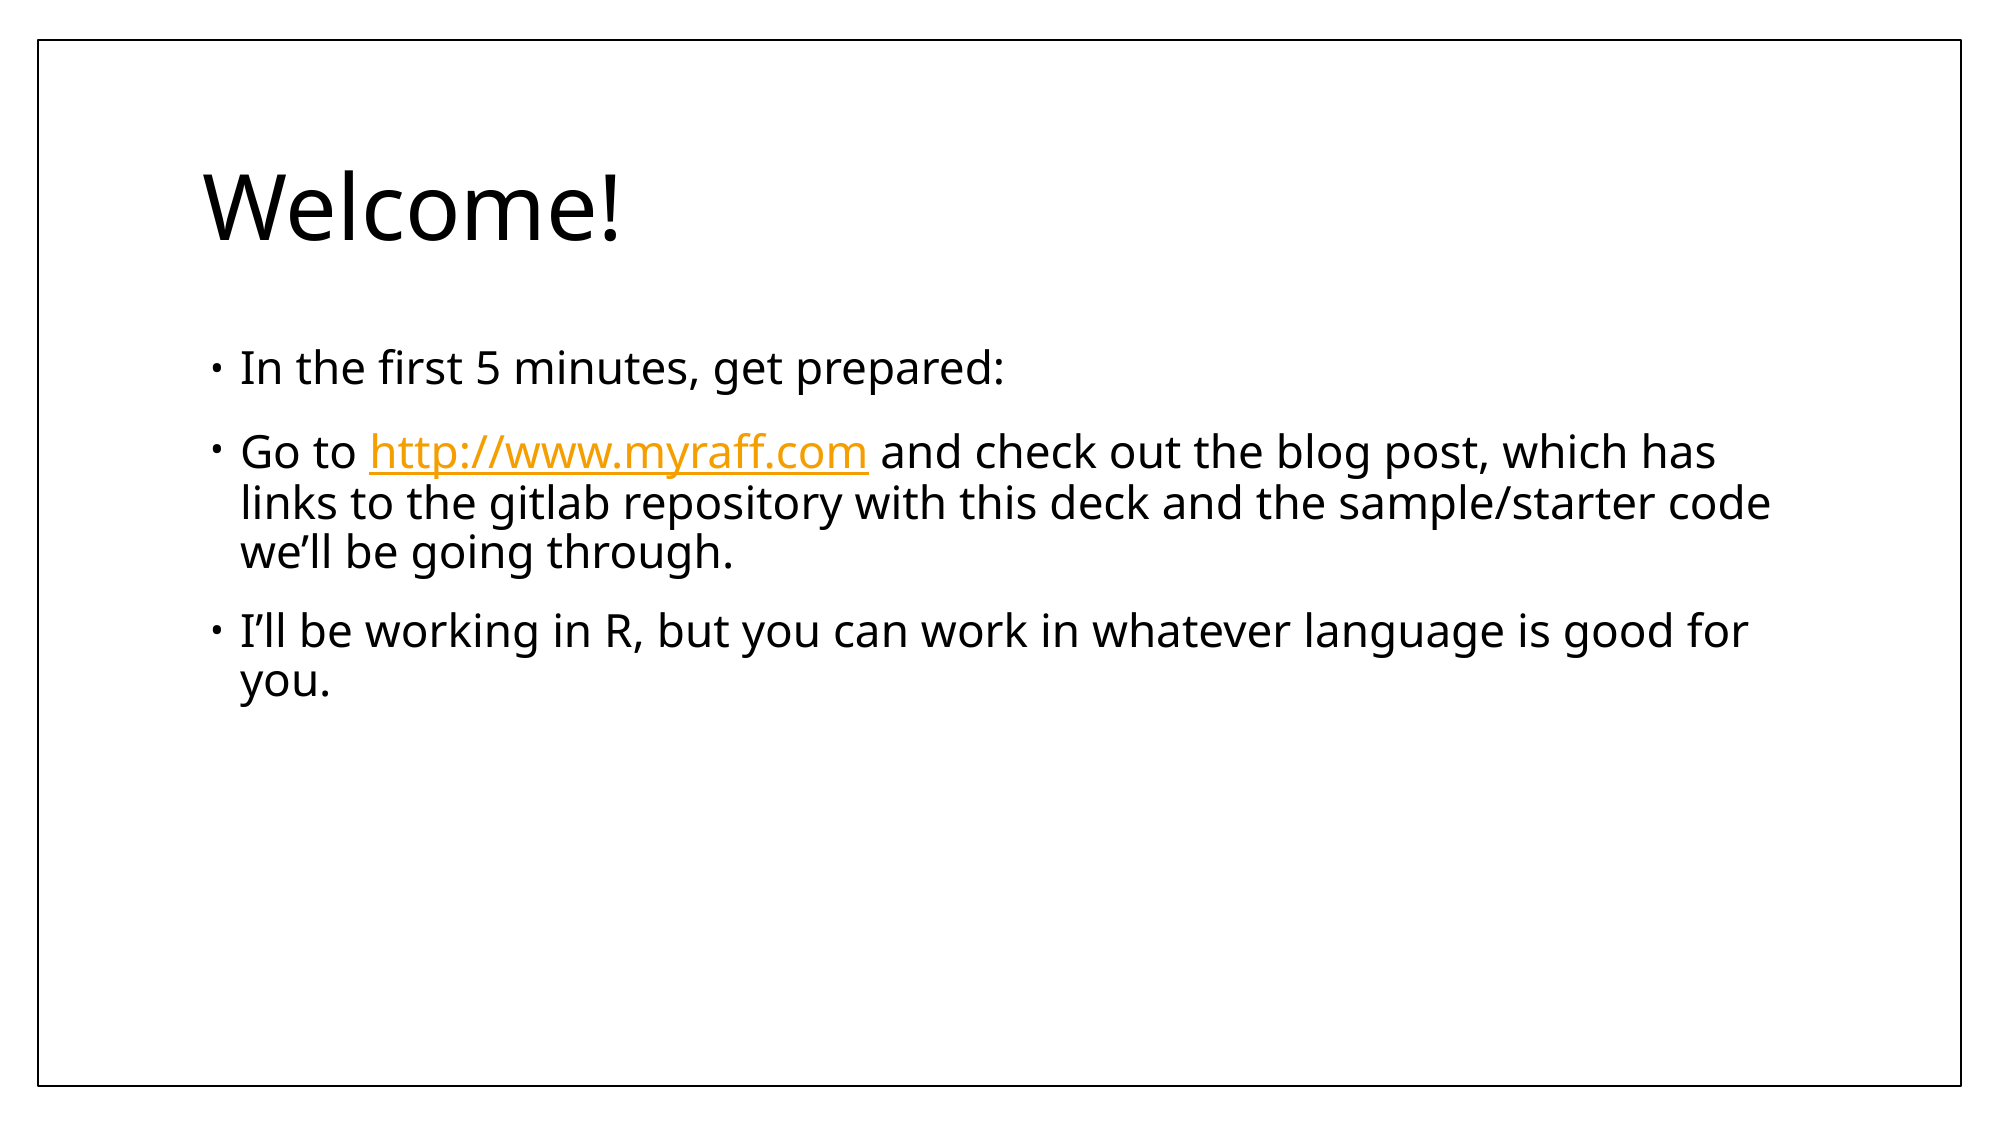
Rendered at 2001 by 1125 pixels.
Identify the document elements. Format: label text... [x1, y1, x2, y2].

title Welcome! [187, 99, 1808, 323]
list In the first 5 minutes, get prepared: Go to http://www.myraff.com and check out the blog post, which has links to the gitlab repository with this deck and the sample/starter code we’ll be going through. I’ll be working in R, but you can work in whatever language is good for you. [187, 337, 1808, 1000]
